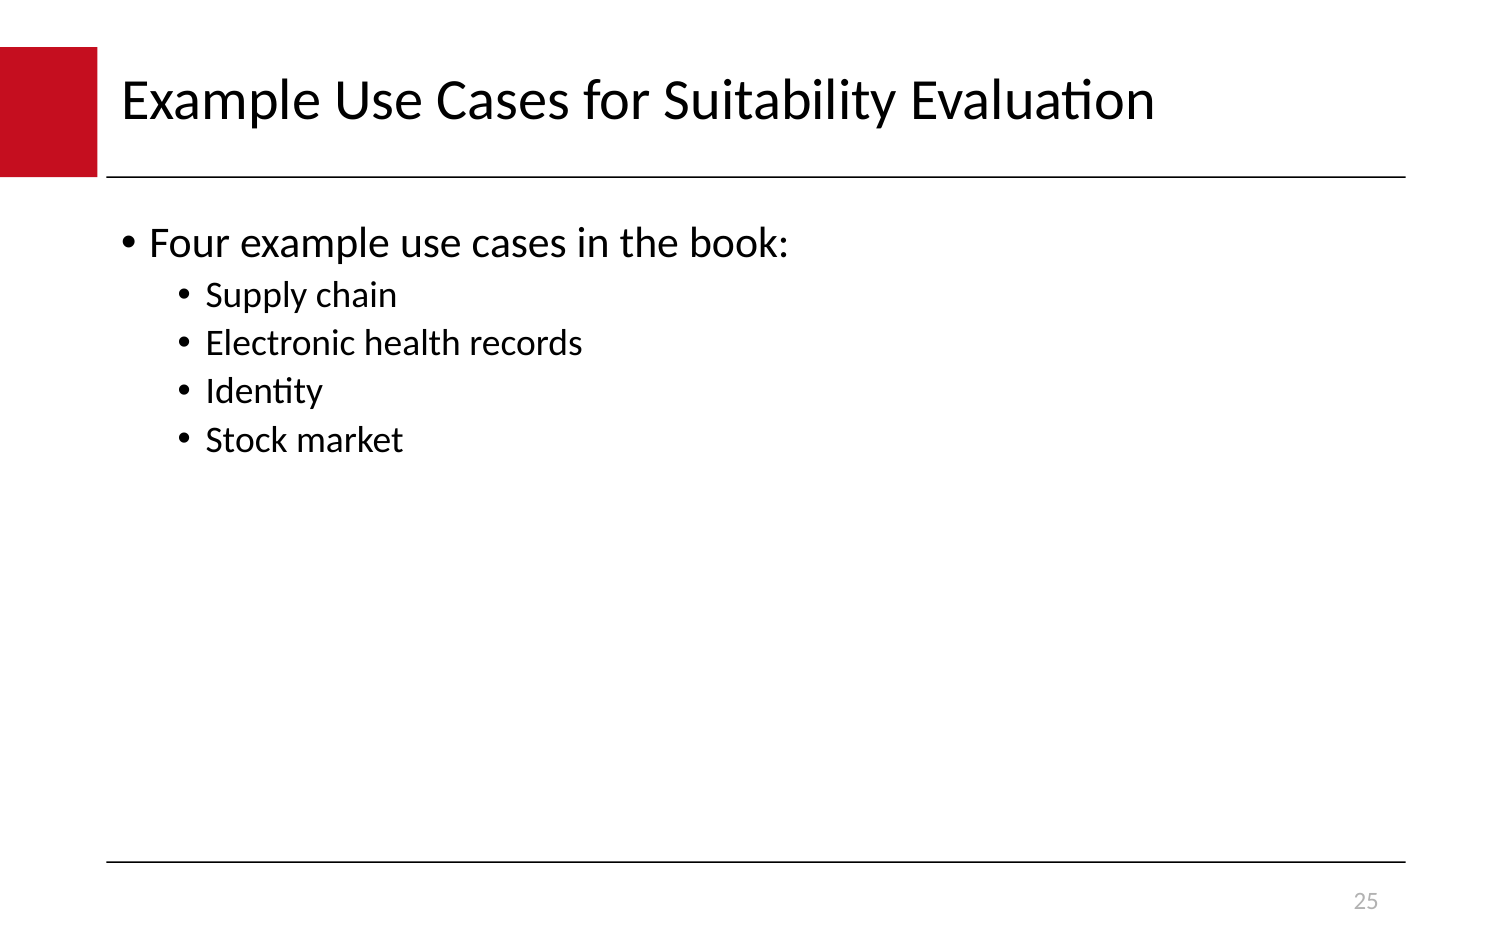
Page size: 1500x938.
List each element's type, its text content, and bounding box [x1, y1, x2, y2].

title Example Use Cases for Suitability Evaluation [106, 47, 1406, 154]
slide_number 25 [1101, 880, 1406, 918]
list Four example use cases in the book: Supply chain Electronic health records Identity Stock market [106, 212, 1406, 844]
